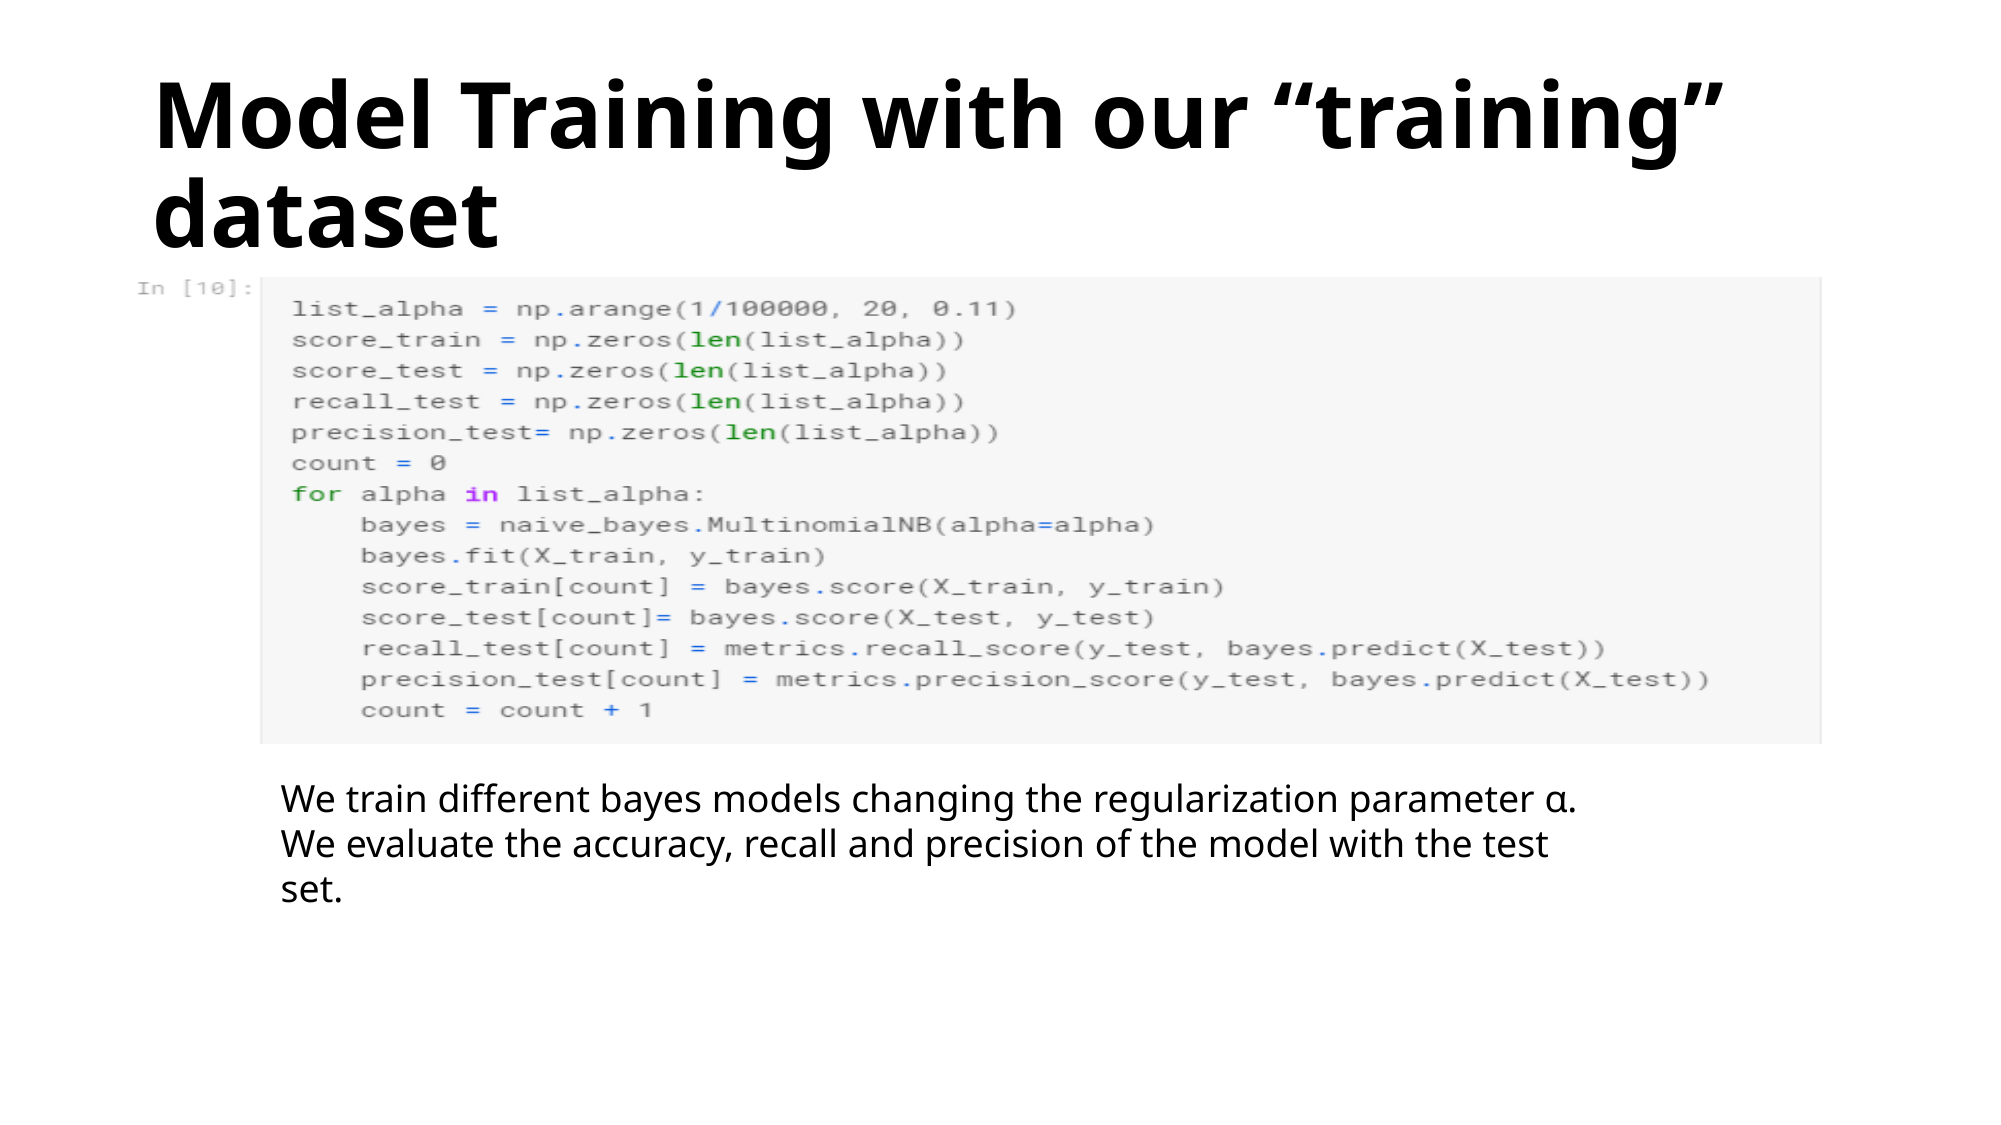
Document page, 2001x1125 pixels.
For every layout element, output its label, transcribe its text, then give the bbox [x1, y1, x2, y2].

text_box We train different bayes models changing the regularization parameter α. We evaluate the accuracy, recall and precision of the model with the test set. [265, 767, 1635, 1035]
picture [137, 277, 1843, 744]
title Model Training with our “training” dataset [137, 59, 1781, 277]
